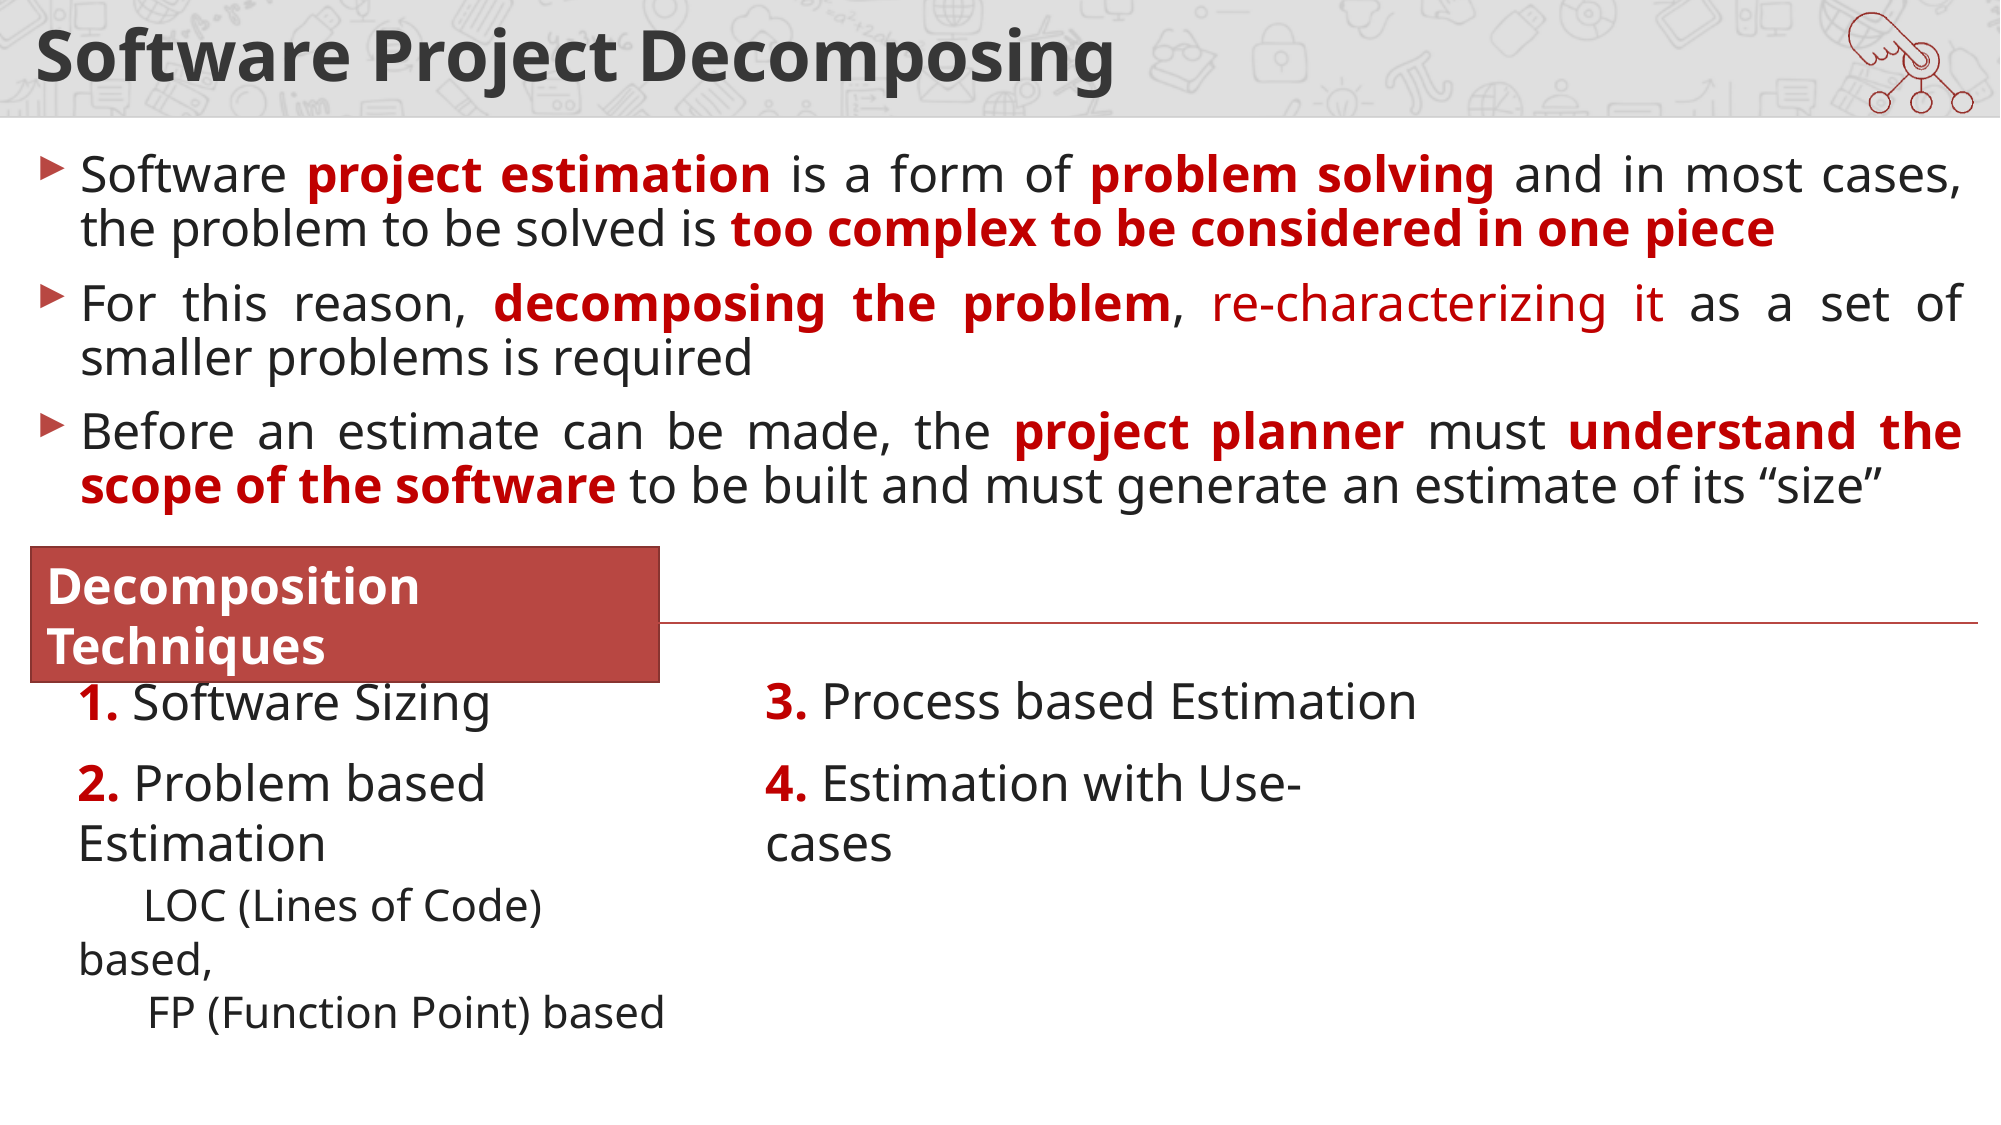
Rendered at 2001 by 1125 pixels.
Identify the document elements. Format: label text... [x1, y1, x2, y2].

picture [1842, 11, 1979, 117]
list Software project estimation is a form of problem solving and in most cases, the problem to be solved is too complex to be considered in one piece For this reason, decomposing the problem, re-characterizing it as a set of smaller problems is required Before an estimate can be made, the project planner must understand the scope of the software to be built and must generate an estimate of its “size” [21, 141, 1979, 584]
text_box 1. Software Sizing [62, 683, 563, 739]
title Software Project Decomposing [0, 0, 2000, 117]
text_box 4. Estimation with Use-cases [750, 744, 1439, 880]
text_box 2. Problem based Estimation LOC (Lines of Code) based, FP (Function Point) based [63, 744, 697, 1045]
text_box Decomposition Techniques [30, 546, 660, 683]
text_box 3. Process based Estimation [750, 661, 1439, 737]
